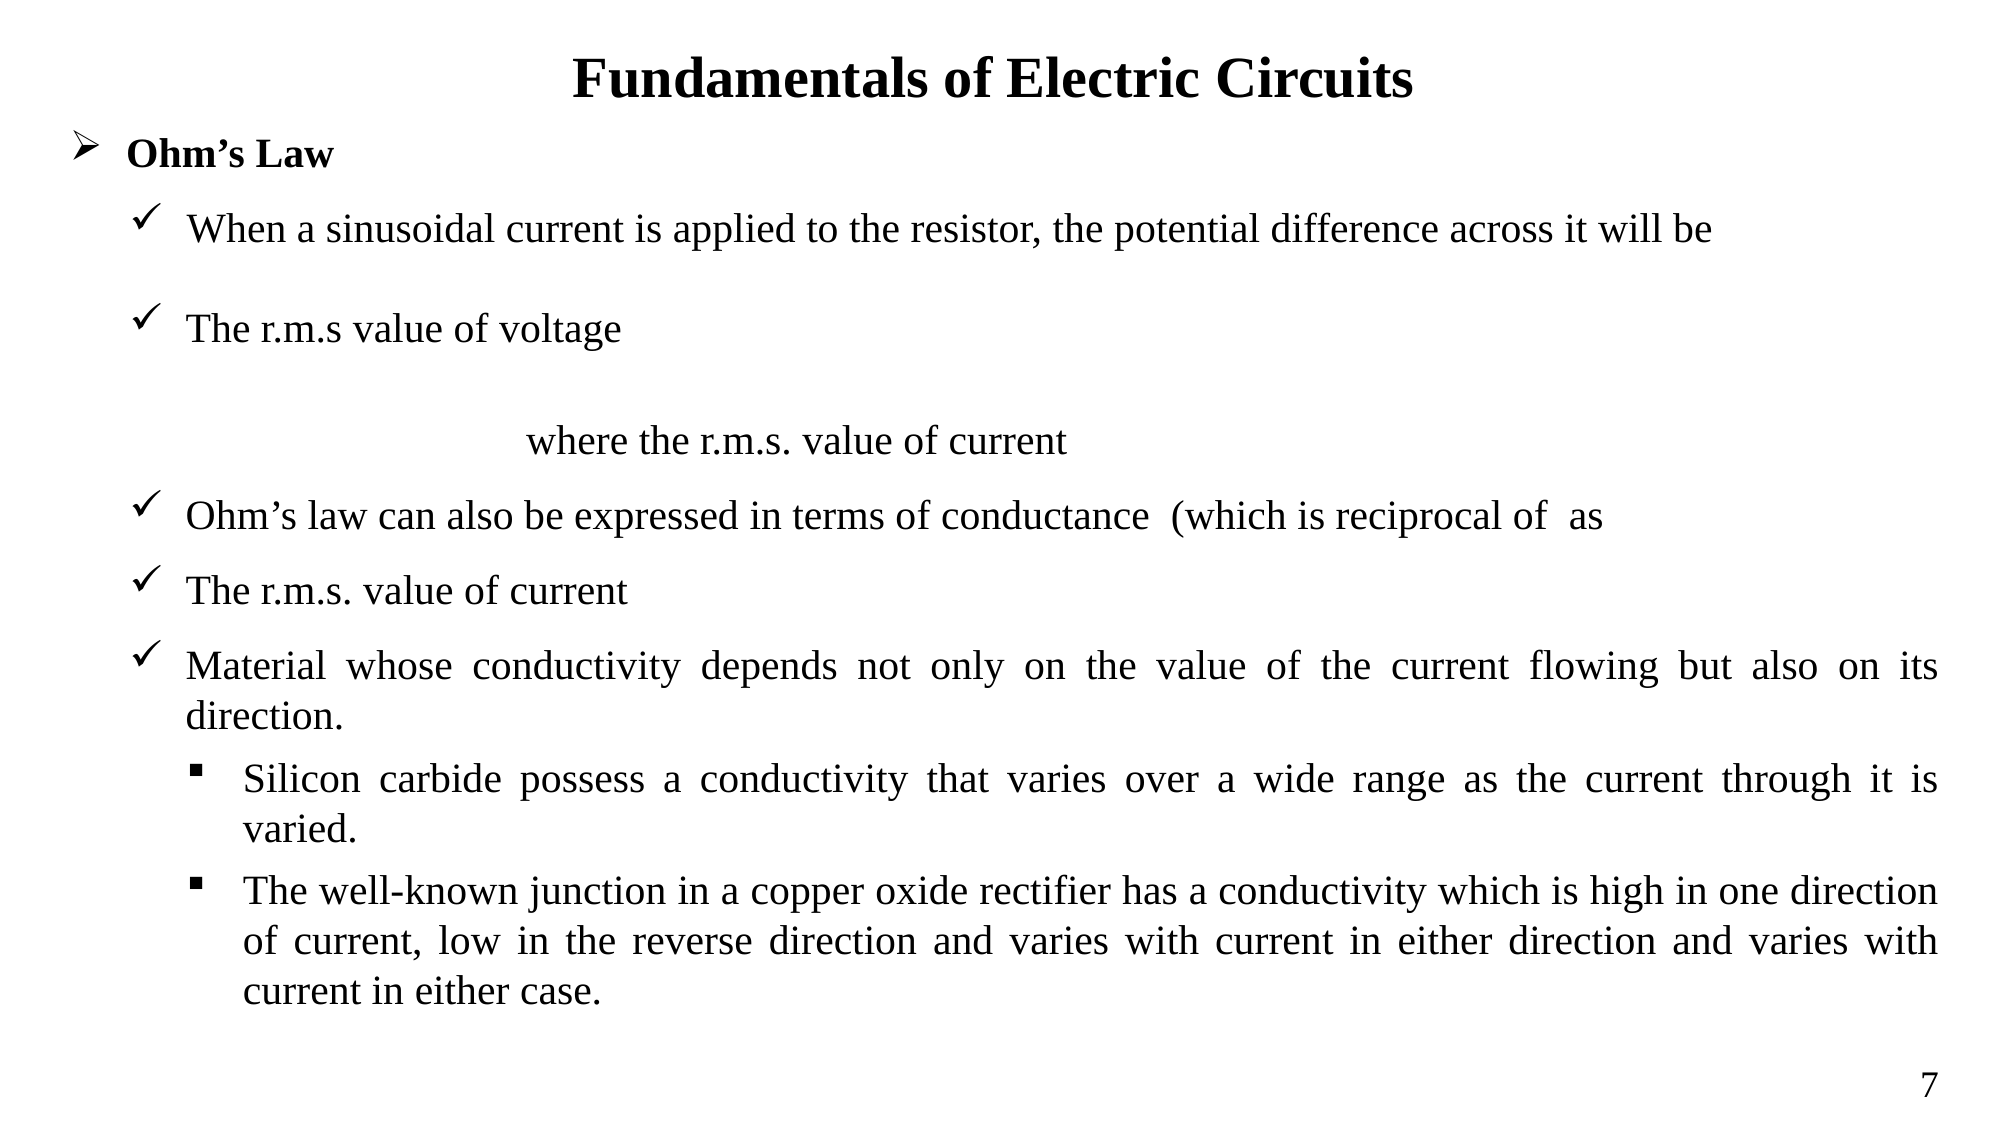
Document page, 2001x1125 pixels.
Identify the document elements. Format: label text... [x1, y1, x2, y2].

text_box [224, 906, 1931, 974]
text_box 7 [1905, 1052, 1954, 1113]
text_box Fundamentals of Electric Circuits [558, 32, 1431, 117]
